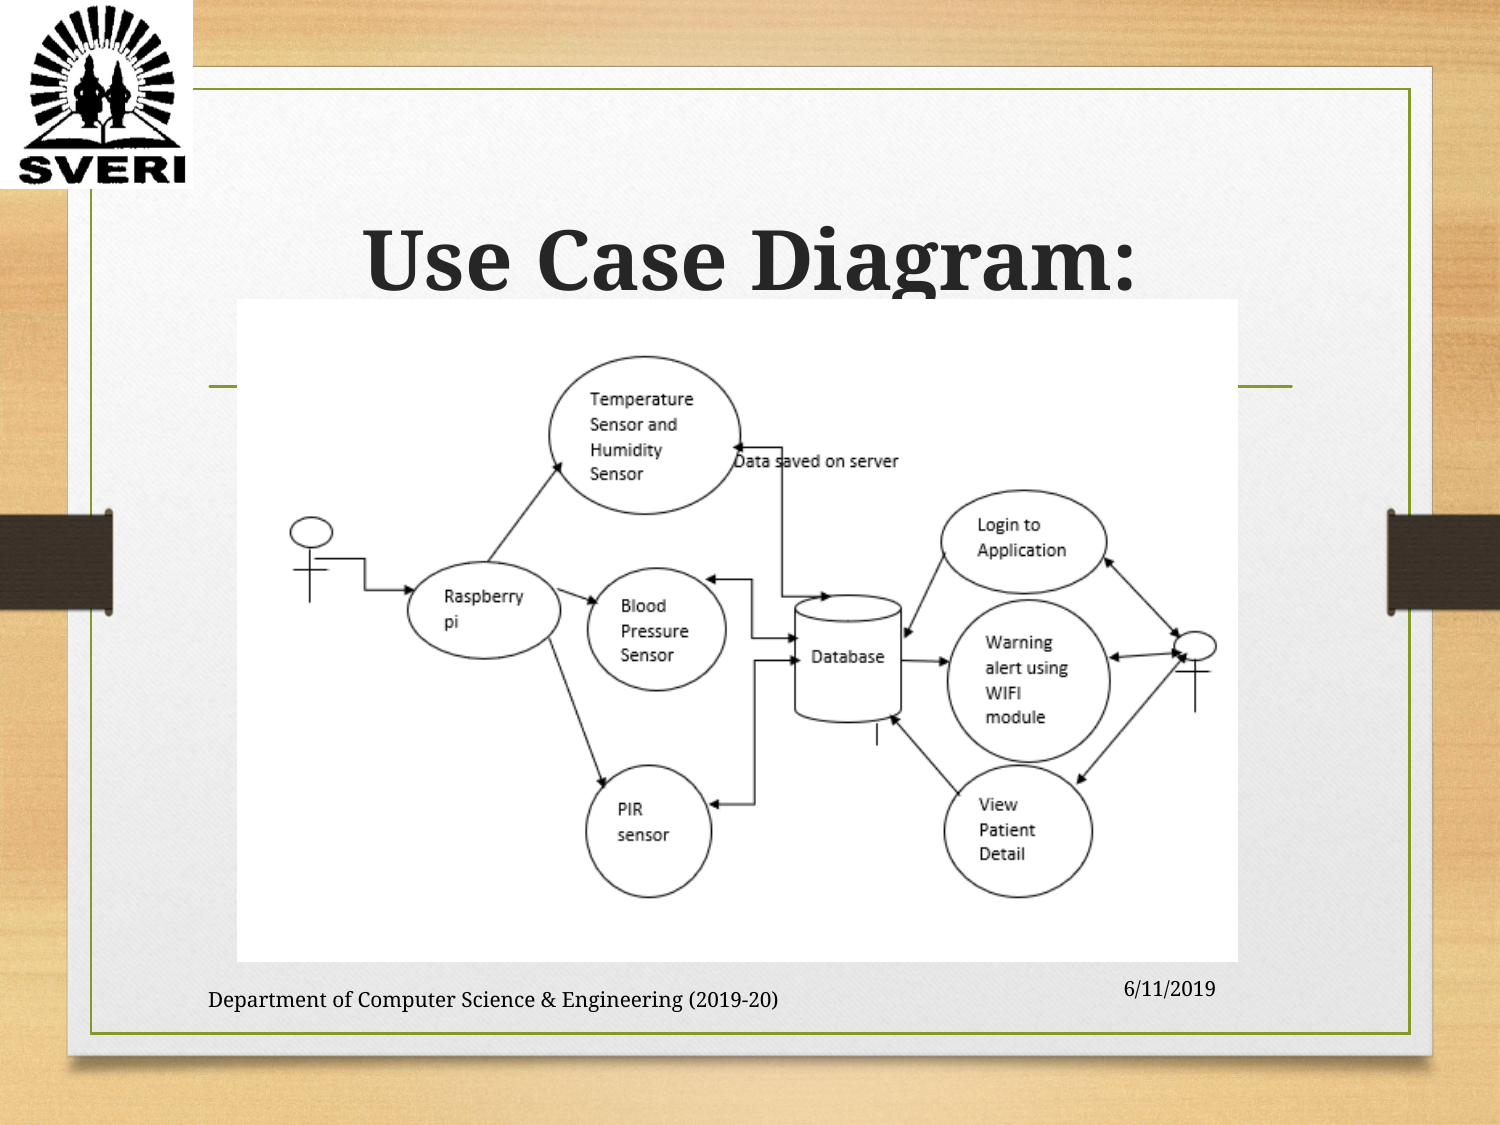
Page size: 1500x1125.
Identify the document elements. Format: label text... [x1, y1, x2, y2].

footer Department of Computer Science & Engineering (2019-20) [193, 977, 1031, 1024]
picture [0, 0, 1500, 1125]
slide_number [1042, 977, 1232, 1024]
title Use Case Diagram: [193, 150, 1309, 365]
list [237, 299, 1238, 962]
